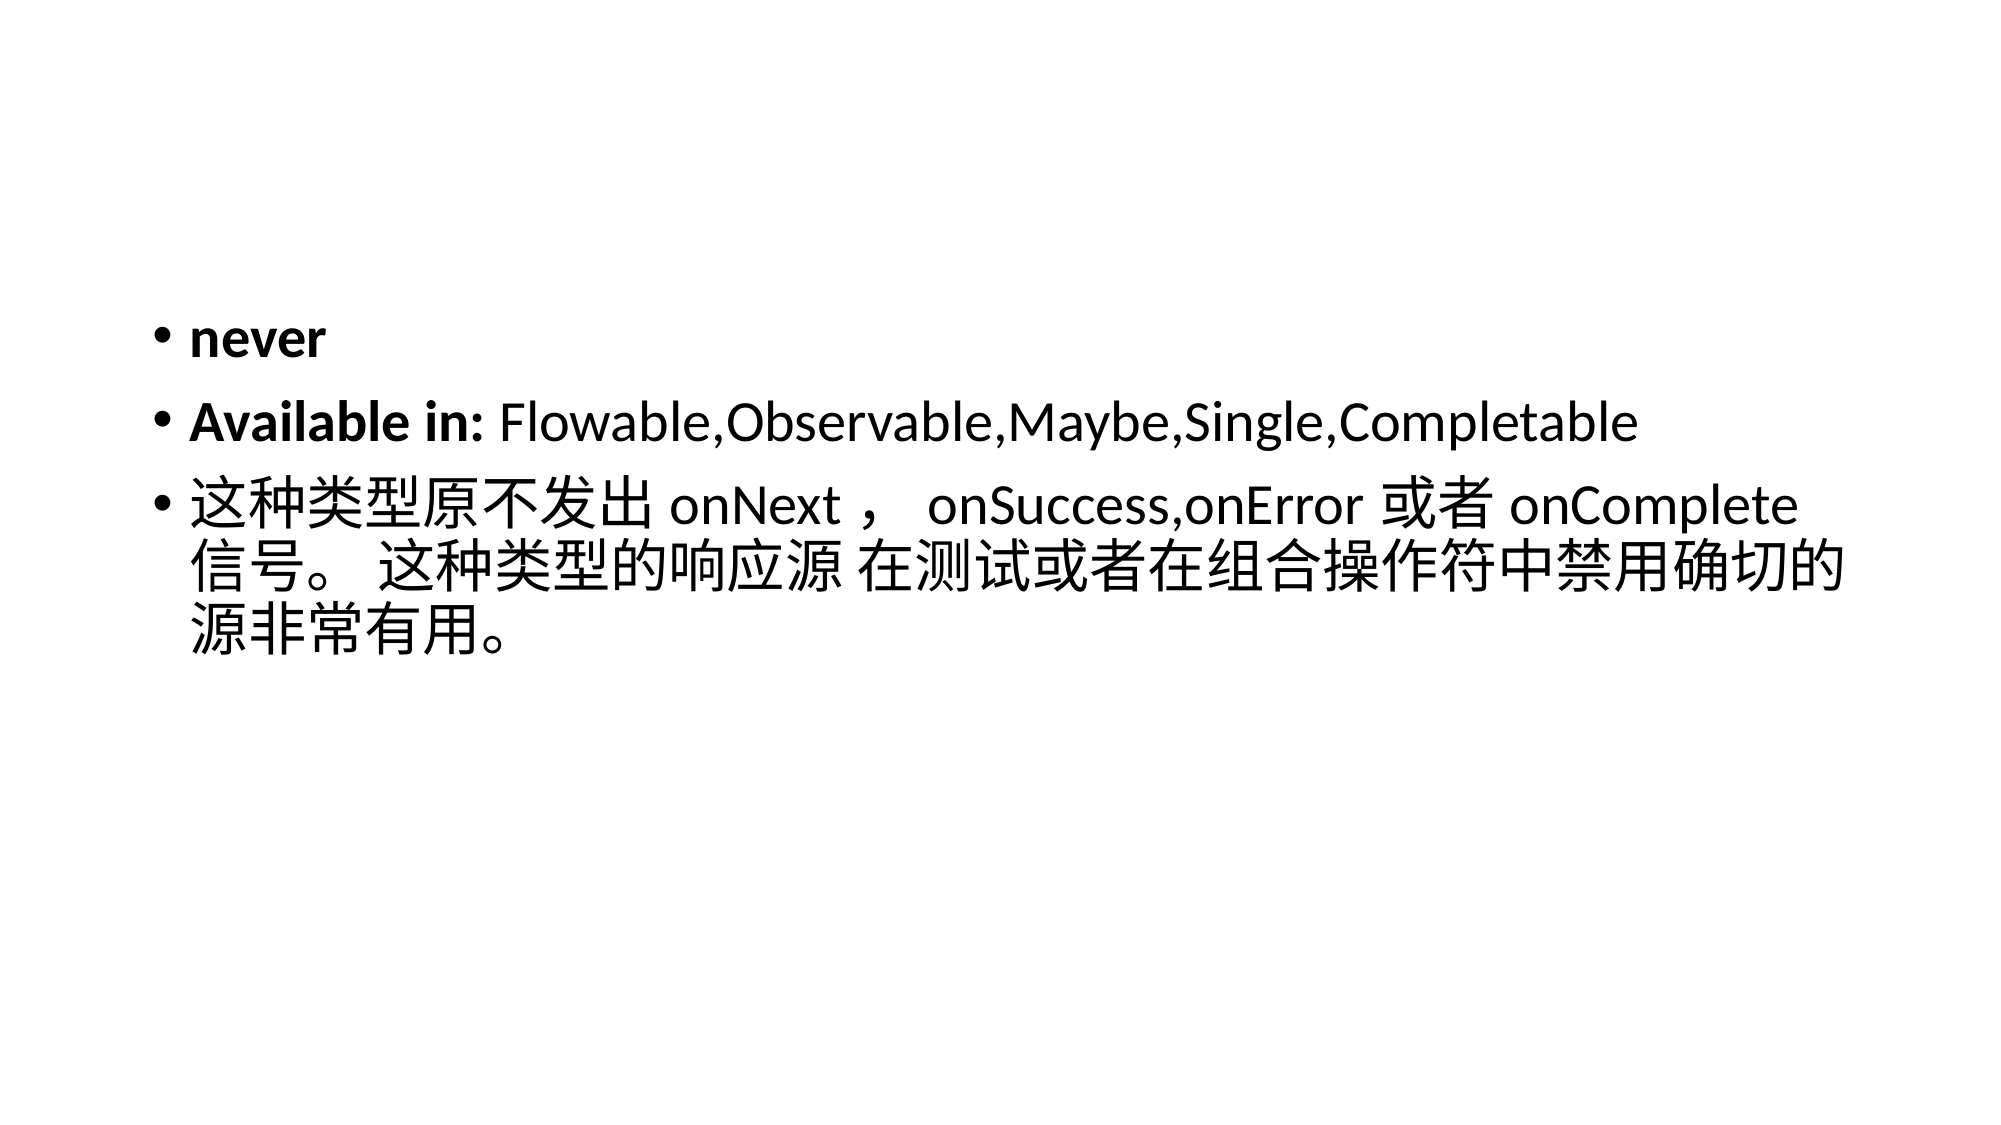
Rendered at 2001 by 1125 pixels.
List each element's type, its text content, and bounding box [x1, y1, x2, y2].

list never Available in: Flowable,Observable,Maybe,Single,Completable 这种类型原不发出onNext，onSuccess,onError或者onComplete信号。 这种类型的响应源 在测试或者在组合操作符中禁用确切的源非常有用。 [137, 299, 1863, 1014]
